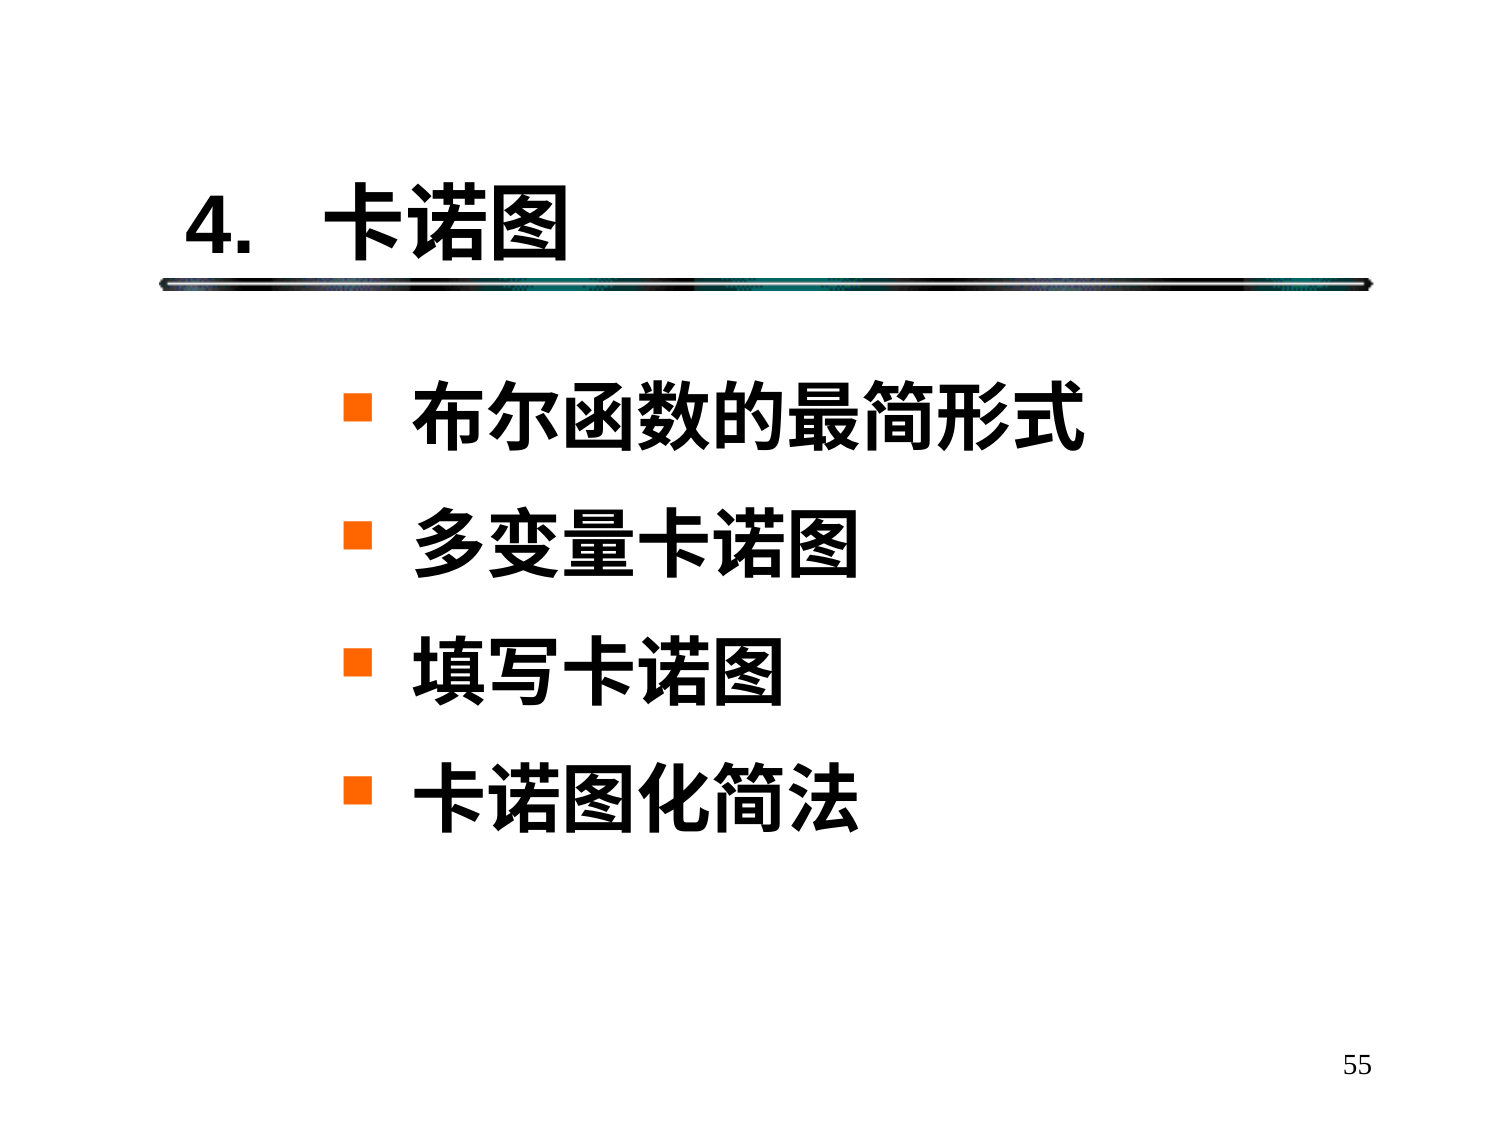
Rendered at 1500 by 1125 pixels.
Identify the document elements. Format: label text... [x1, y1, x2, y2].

picture [159, 278, 1377, 291]
text_box 布尔函数的最简形式 多变量卡诺图 填写卡诺图 卡诺图化简法 [324, 361, 1187, 849]
text_box 4. 卡诺图 [171, 162, 1152, 277]
slide_number 55 [1074, 1025, 1388, 1100]
